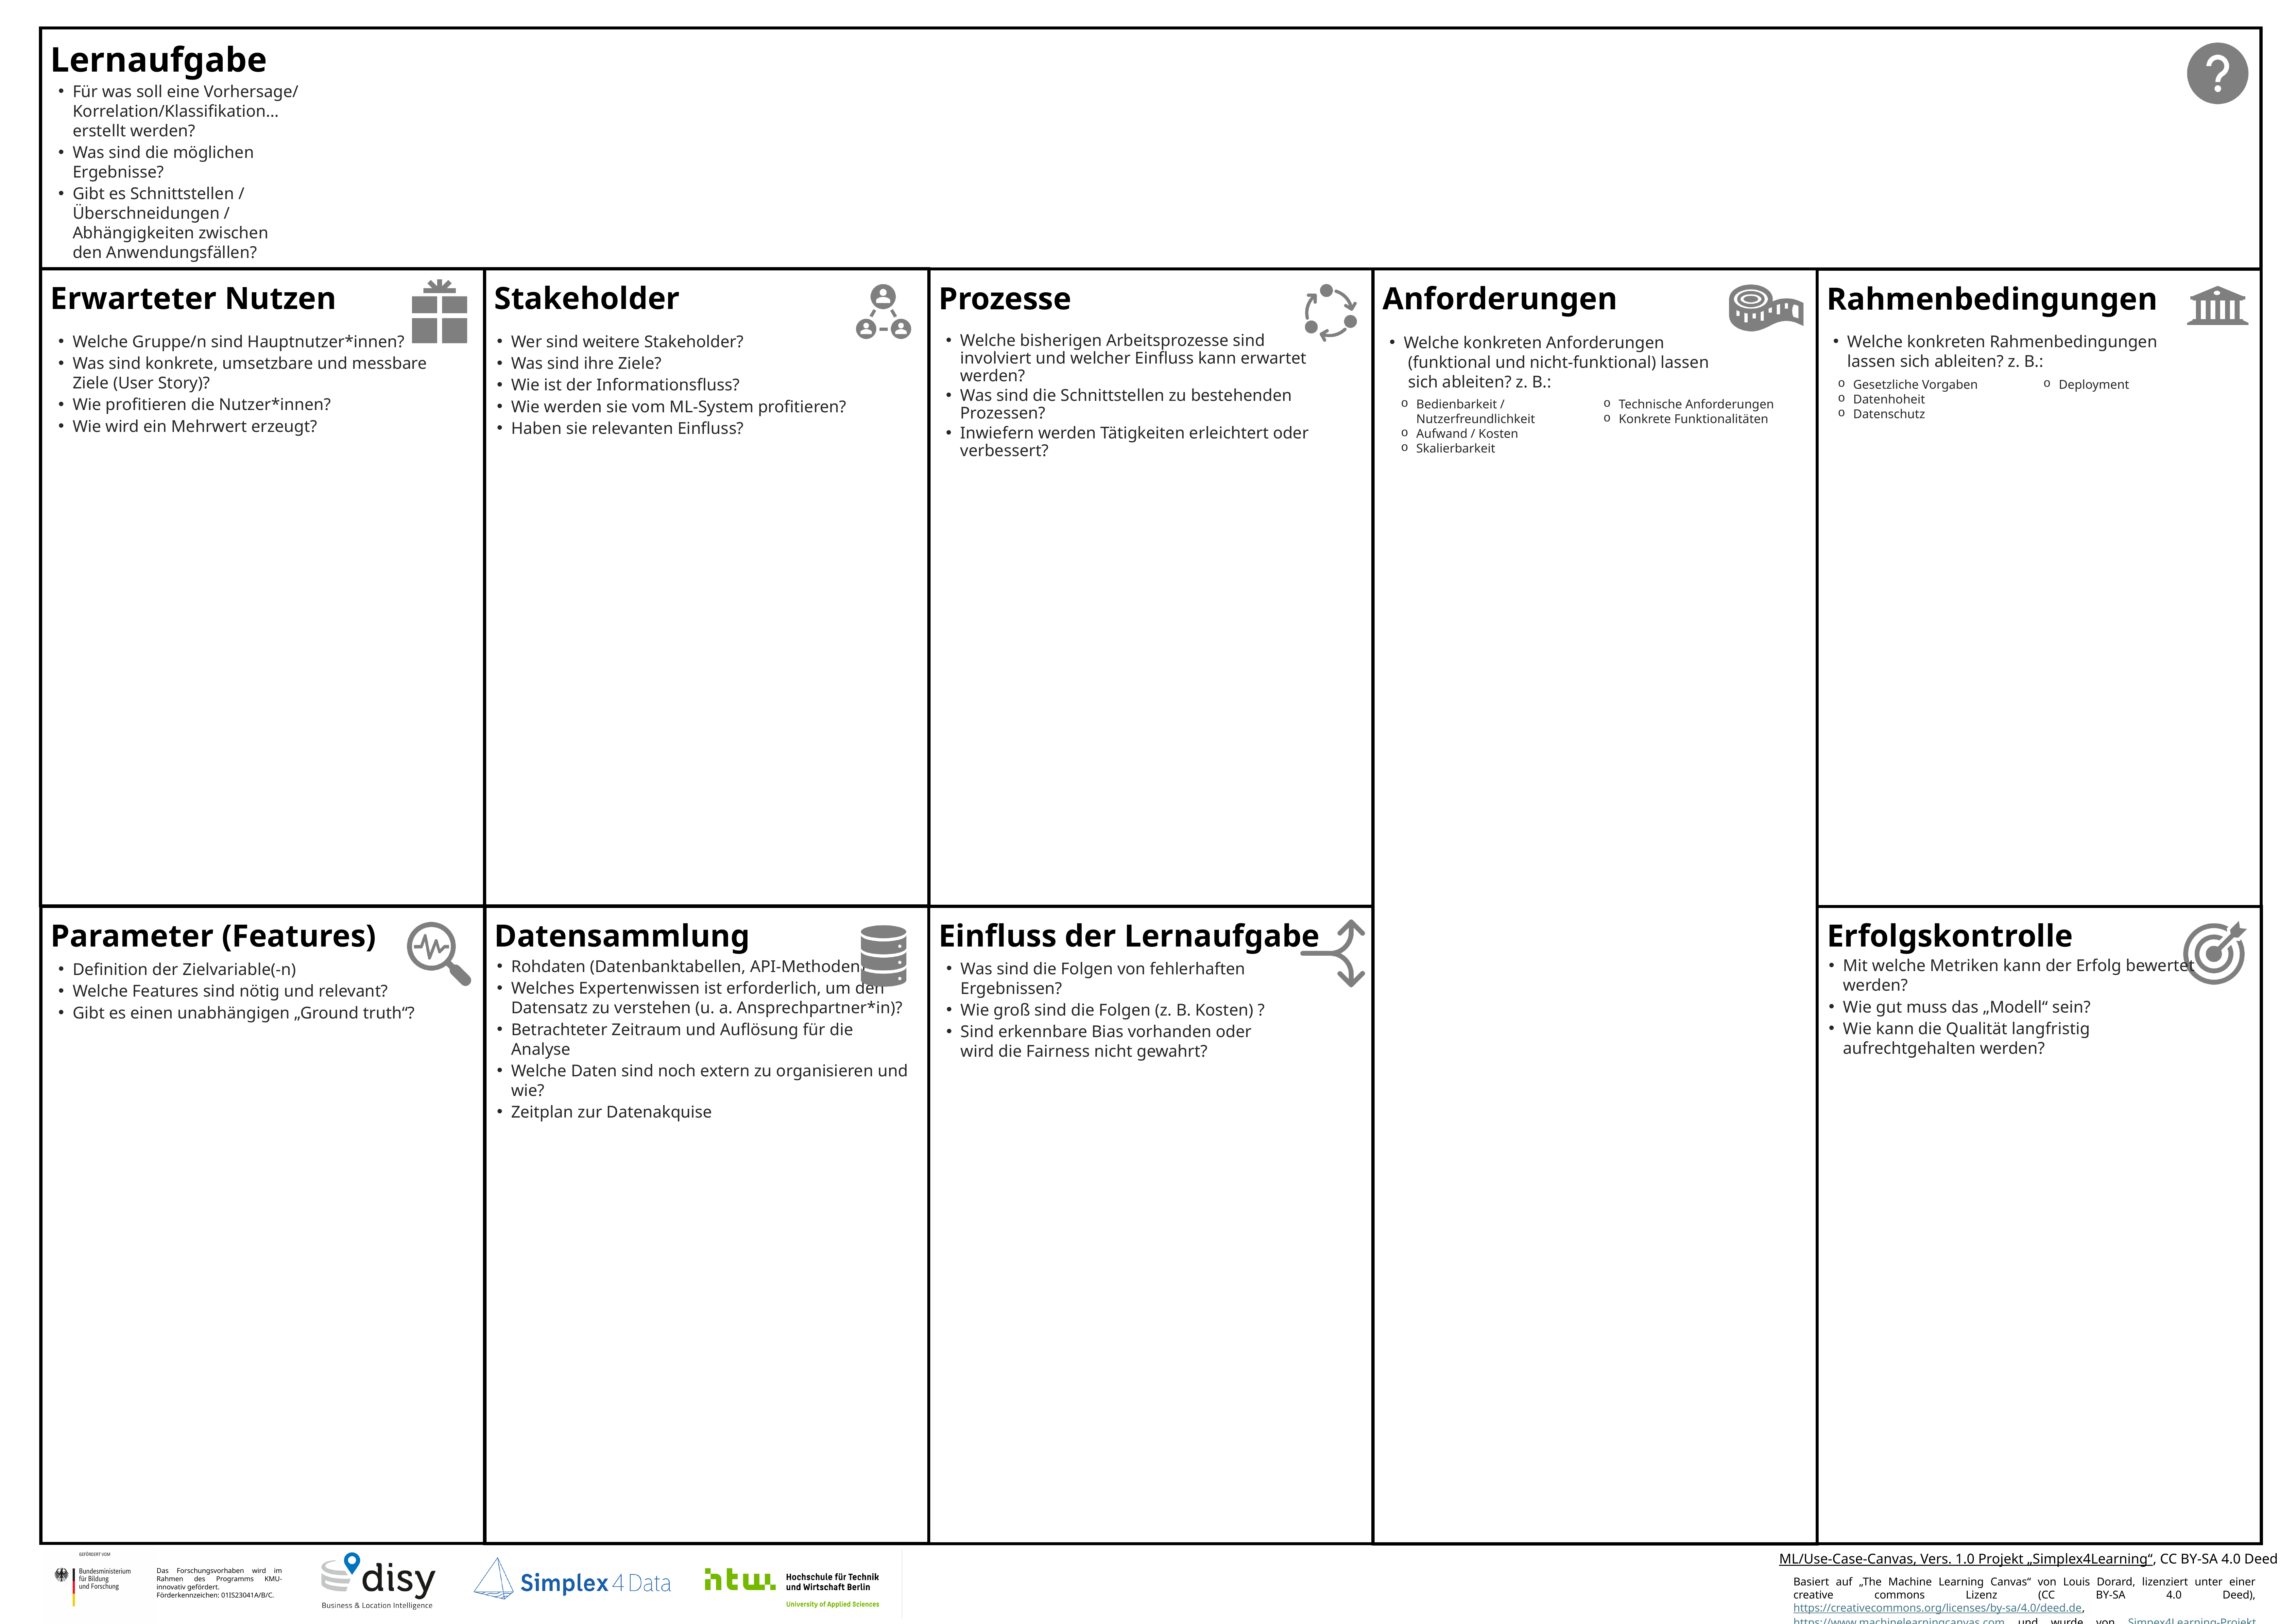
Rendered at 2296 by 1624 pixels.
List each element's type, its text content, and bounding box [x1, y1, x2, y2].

text_box Erfolgskontrolle [1817, 906, 2262, 1544]
text_box Einfluss der Lernaufgabe [928, 906, 1373, 1544]
text_box Definition der Zielvariable(-n) Welche Features sind nötig und relevant? Gibt es einen unabhängigen „Ground truth“? [53, 956, 442, 1046]
picture [845, 917, 922, 995]
text_box Prozesse [928, 268, 1373, 906]
text_box Welche bisherigen Arbeitsprozesse sind involviert und welcher Einfluss kann erwartet werden? Was sind die Schnittstellen zu bestehenden Prozessen? Inwiefern werden Tätigkeiten erleichtert oder verbessert? [941, 330, 1332, 462]
picture [845, 272, 922, 350]
text_box Parameter (Features) [40, 906, 486, 1544]
picture [321, 1552, 436, 1610]
picture [401, 915, 478, 993]
text_box Lernaufgabe [40, 27, 2262, 269]
text_box Für was soll eine Vorhersage/ Korrelation/Klassifikation… erstellt werden? Was sind die möglichen Ergebnisse? Gibt es Schnittstellen / Überschneidungen / Abhängigkeiten zwischen den Anwendungsfällen? [53, 78, 307, 264]
picture [1294, 914, 1371, 992]
text_box Stakeholder [484, 268, 928, 906]
text_box Gesetzliche Vorgaben Datenhoheit Datenschutz Deployment [1833, 374, 2254, 427]
picture [1727, 269, 1805, 347]
text_box Basiert auf „The Machine Learning Canvas“ von Louis Dorard, lizenziert unter einer creative commons Lizenz (CC BY-SA 4.0 Deed), https://creativecommons.org/licenses/by-sa/4.0/deed.de, https://www.machinelearningcanvas.com und wurde von Simpex4Learning-Projekt angepasst. [1789, 1572, 2261, 1624]
text_box ML/Use-Case-Canvas, Vers. 1.0 Projekt „Simplex4Learning“, CC BY-SA 4.0 Deed [1774, 1547, 2287, 1571]
text_box Bedienbarkeit / Nutzerfreundlichkeit Aufwand / Kosten Skalierbarkeit Technische Anforderungen Konkrete Funktionalitäten [1396, 394, 1811, 466]
text_box Rahmenbedingungen [1817, 269, 2262, 906]
text_box Was sind die Folgen von fehlerhaften Ergebnissen? Wie groß sind die Folgen (z. B. Kosten) ? Sind erkennbare Bias vorhanden oder wird die Fairness nicht gewahrt? [941, 955, 1294, 1063]
text_box Welche Gruppe/n sind Hauptnutzer*innen? Was sind konkrete, umsetzbare und messbare Ziele (User Story)? Wie profitieren die Nutzer*innen? Wie wird ein Mehrwert erzeugt? [53, 329, 454, 459]
text_box Anforderungen [1373, 268, 1818, 1545]
text_box Erwarteter Nutzen [40, 268, 485, 906]
text_box Rohdaten (Datenbanktabellen, API-Methoden) Welches Expertenwissen ist erforderlich, um den Datensatz zu verstehen (u. a. Ansprechpartner*in)? Betrachteter Zeitraum und Auflösung für die Analyse Welche Daten sind noch extern zu organisieren und wie? Zeitplan zur Datenakquise [492, 953, 922, 1124]
picture [1290, 274, 1368, 351]
picture [2179, 34, 2257, 112]
text_box Datensammlung [484, 906, 928, 1544]
picture [2179, 279, 2257, 332]
picture [401, 272, 478, 350]
picture [43, 1545, 157, 1624]
picture [464, 1550, 902, 1618]
picture [2176, 914, 2254, 992]
text_box Das Forschungsvorhaben wird im Rahmen des Programms KMU-innovativ gefördert. Förderkennzeichen: 01IS23041A/B/C. [157, 1564, 287, 1601]
